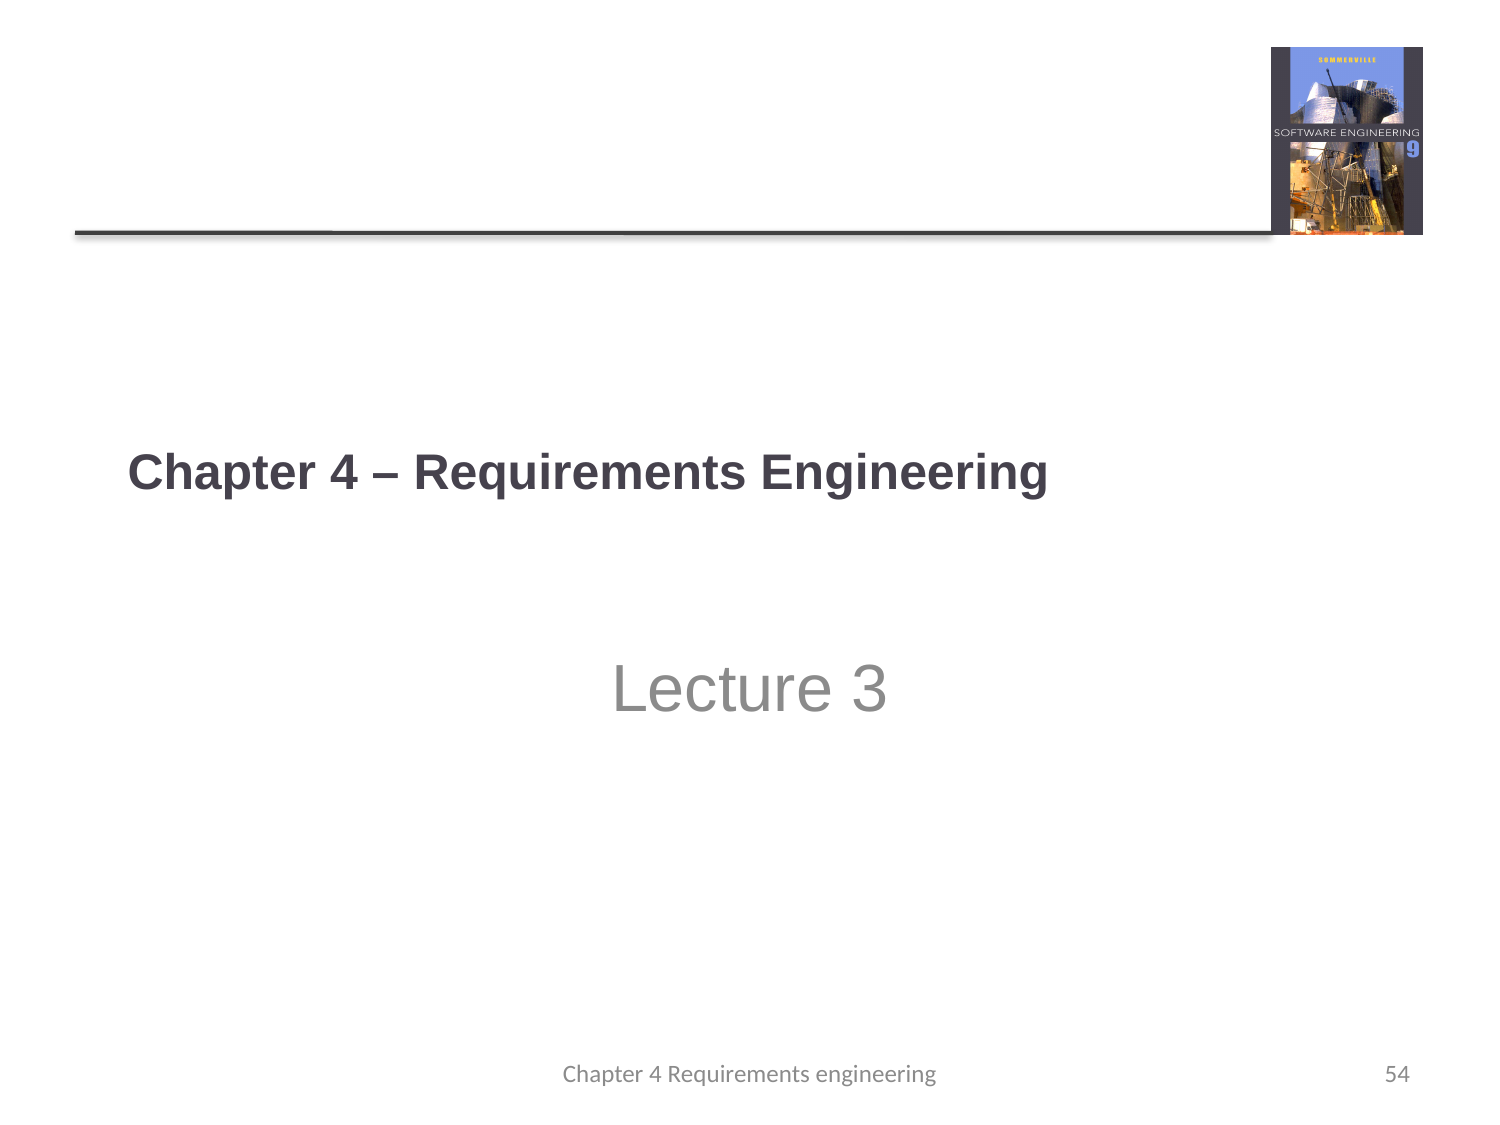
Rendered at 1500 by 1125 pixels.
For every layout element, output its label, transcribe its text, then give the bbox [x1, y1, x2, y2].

picture [1271, 47, 1423, 235]
title Chapter 4 – Requirements Engineering [112, 349, 1388, 591]
footer Chapter 4 Requirements engineering [512, 1042, 988, 1103]
slide_number 54 [1074, 1042, 1425, 1103]
subtitle Lecture 3 [225, 637, 1275, 925]
